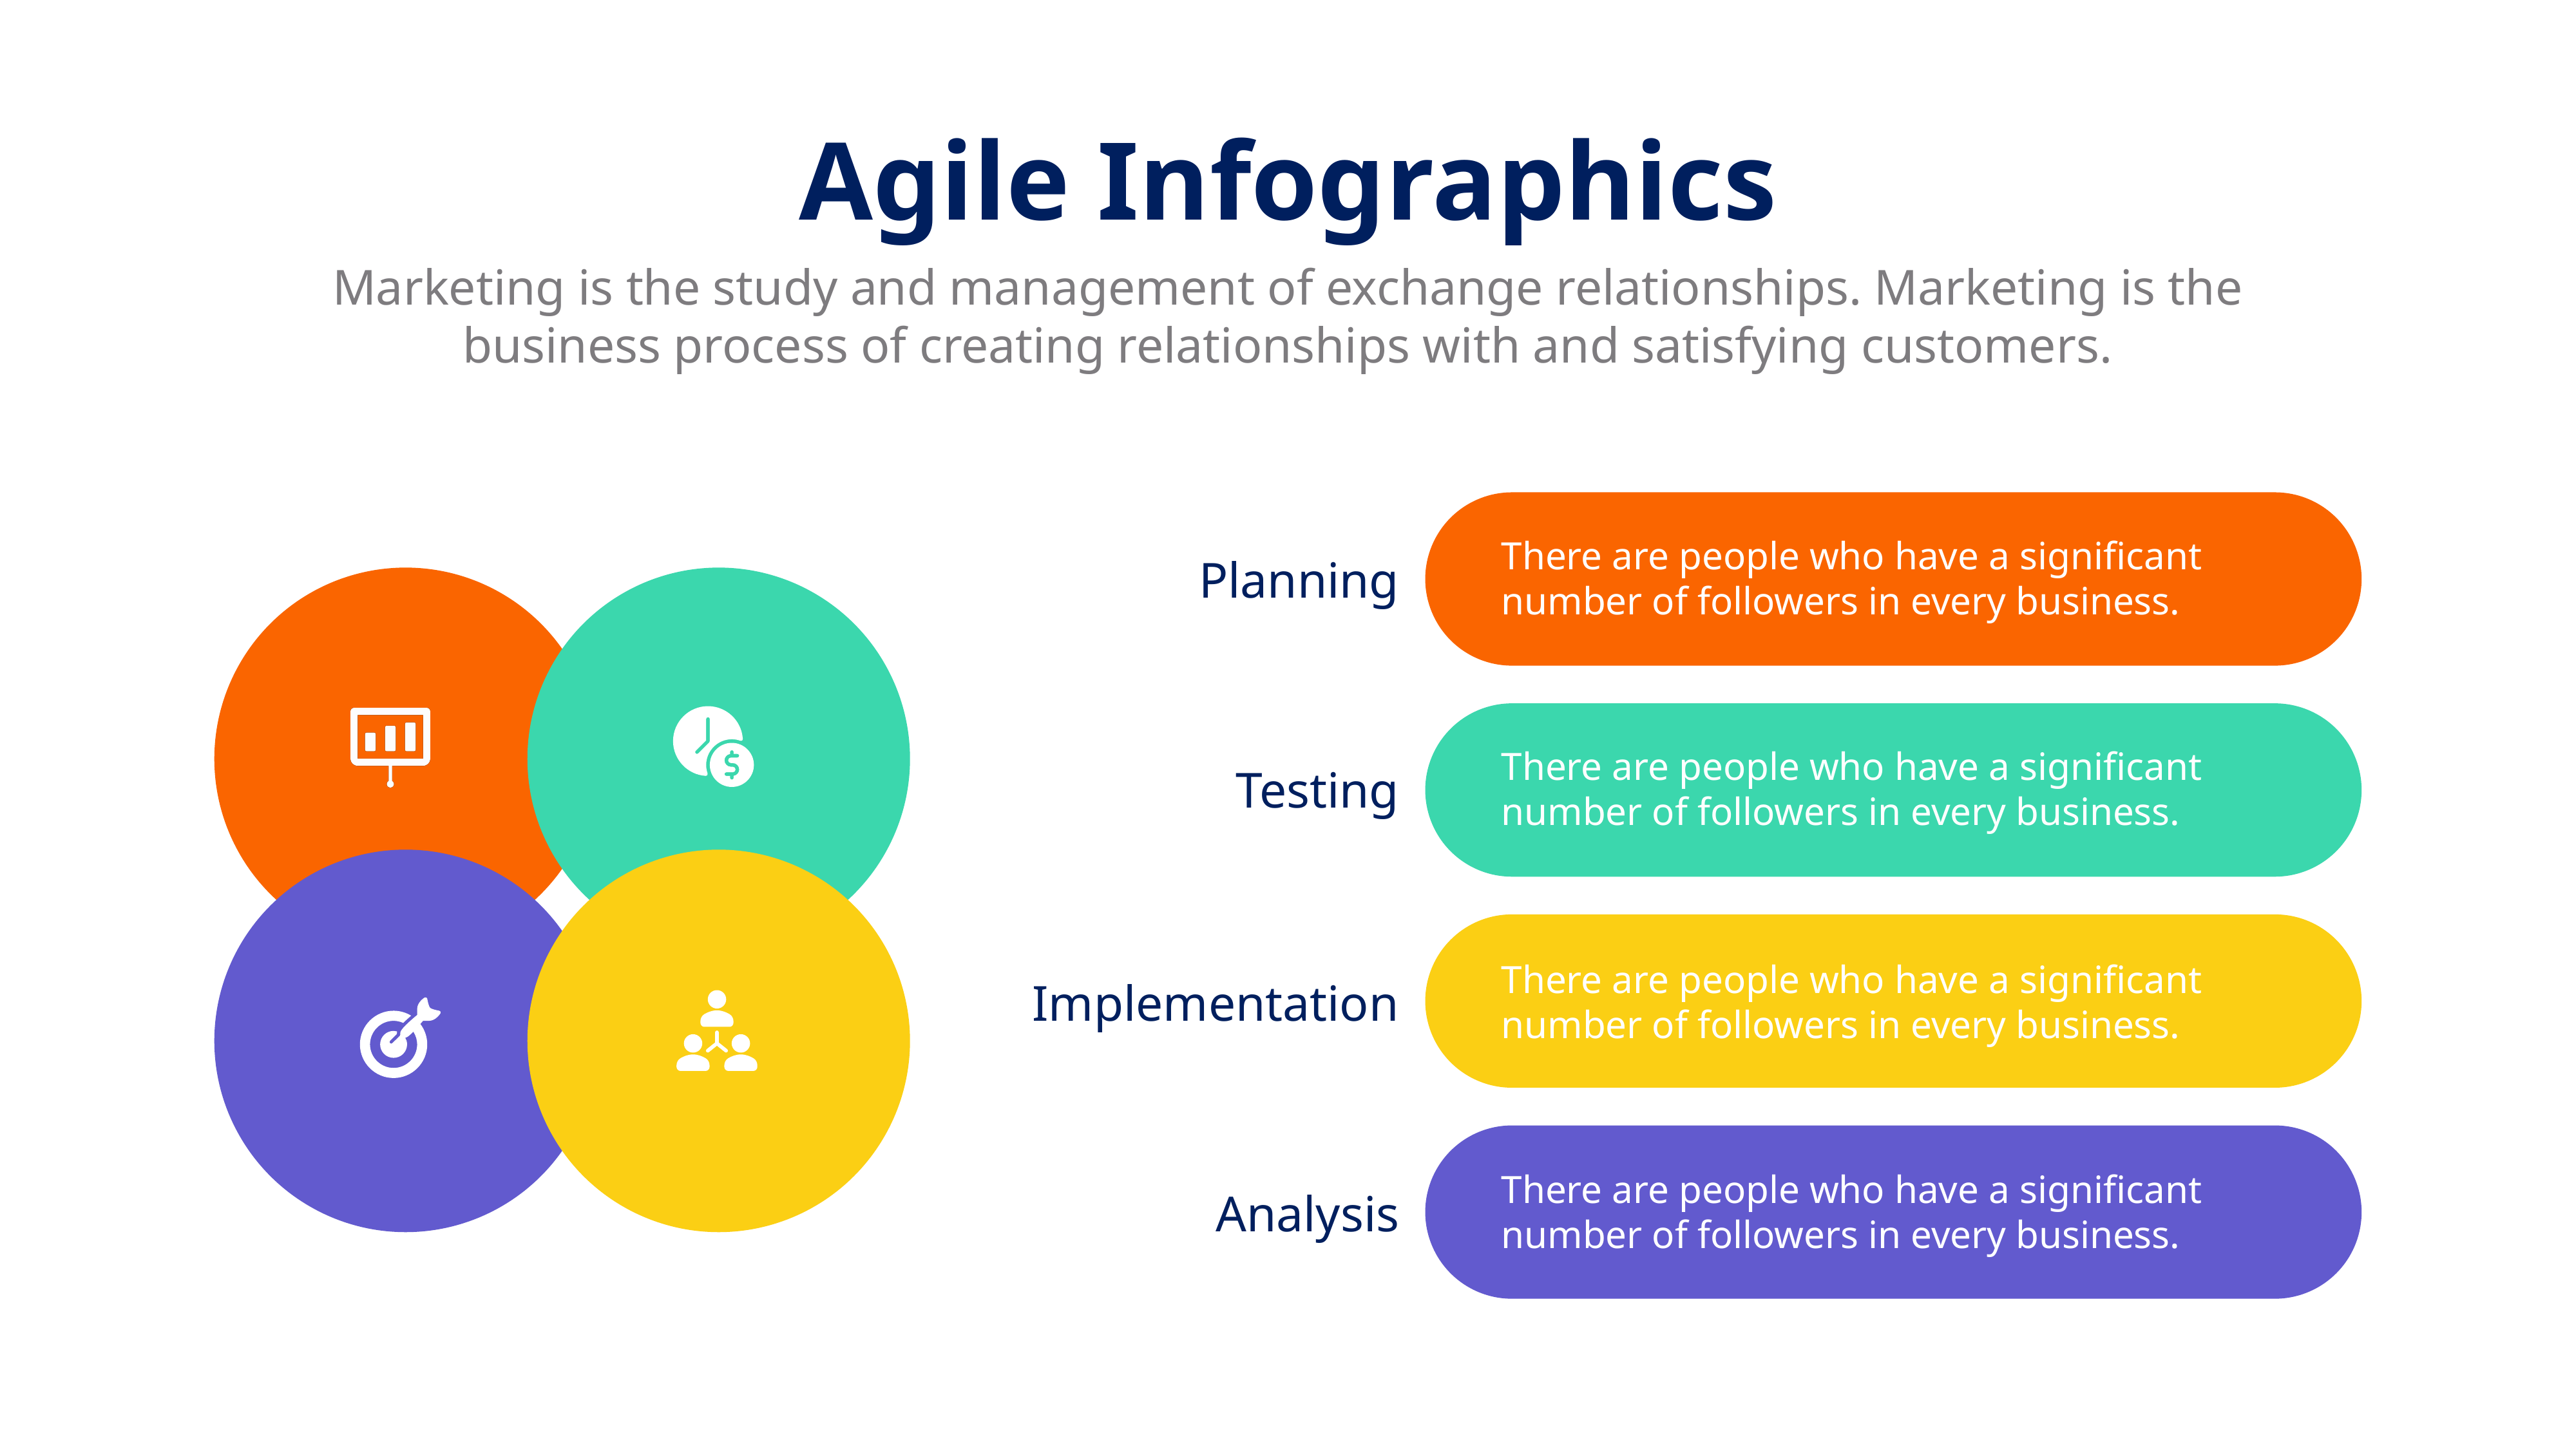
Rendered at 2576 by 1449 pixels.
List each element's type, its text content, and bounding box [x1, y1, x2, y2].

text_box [359, 997, 441, 1078]
text_box [1424, 703, 2363, 878]
text_box [1424, 913, 2363, 1089]
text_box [214, 567, 910, 1233]
text_box [1424, 491, 2363, 667]
text_box Agile Infographics [789, 108, 1787, 247]
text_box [673, 706, 754, 787]
text_box There are people who have a significant number of followers in every business. [1491, 1161, 2295, 1261]
text_box There are people who have a significant number of followers in every business. [1491, 527, 2295, 627]
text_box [676, 990, 758, 1071]
text_box Implementation [977, 968, 1409, 1036]
text_box There are people who have a significant number of followers in every business. [1491, 951, 2295, 1051]
text_box Marketing is the study and management of exchange relationships. Marketing is the business process of creating relationships with and satisfying customers. [281, 251, 2295, 377]
text_box Planning [1138, 544, 1409, 612]
picture [350, 708, 430, 788]
text_box [1424, 1124, 2363, 1300]
text_box Analysis [1138, 1178, 1409, 1246]
text_box Testing [1138, 755, 1409, 823]
text_box There are people who have a significant number of followers in every business. [1491, 737, 2295, 838]
